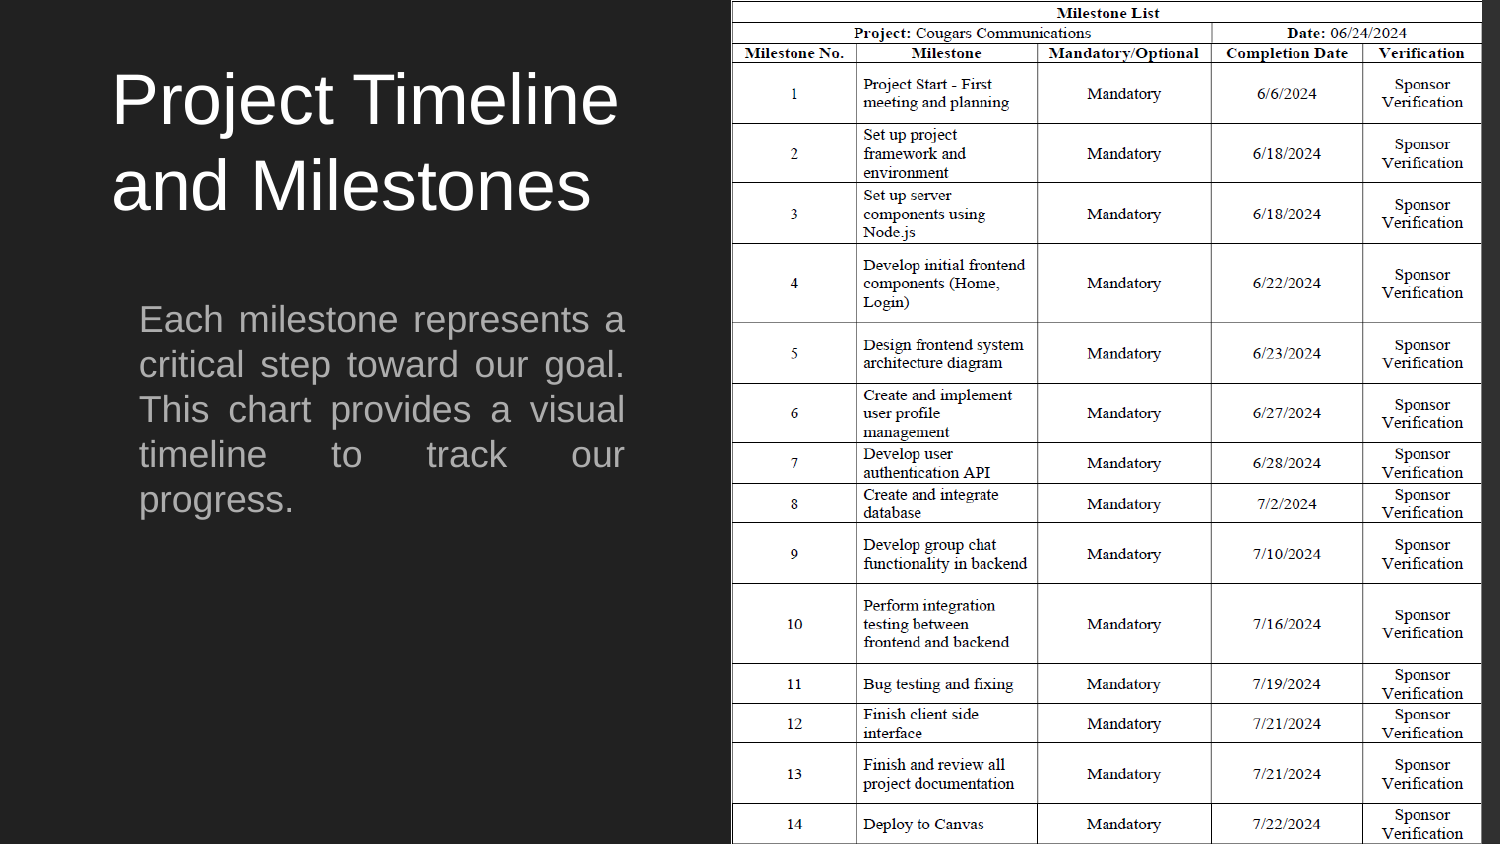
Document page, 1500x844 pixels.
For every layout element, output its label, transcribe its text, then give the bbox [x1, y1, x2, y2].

title Project Timeline and Milestones [96, 34, 668, 240]
picture [731, 0, 1483, 844]
text_box Each milestone represents a critical step toward our goal. This chart provides a visual timeline to track our progress. [123, 279, 641, 546]
